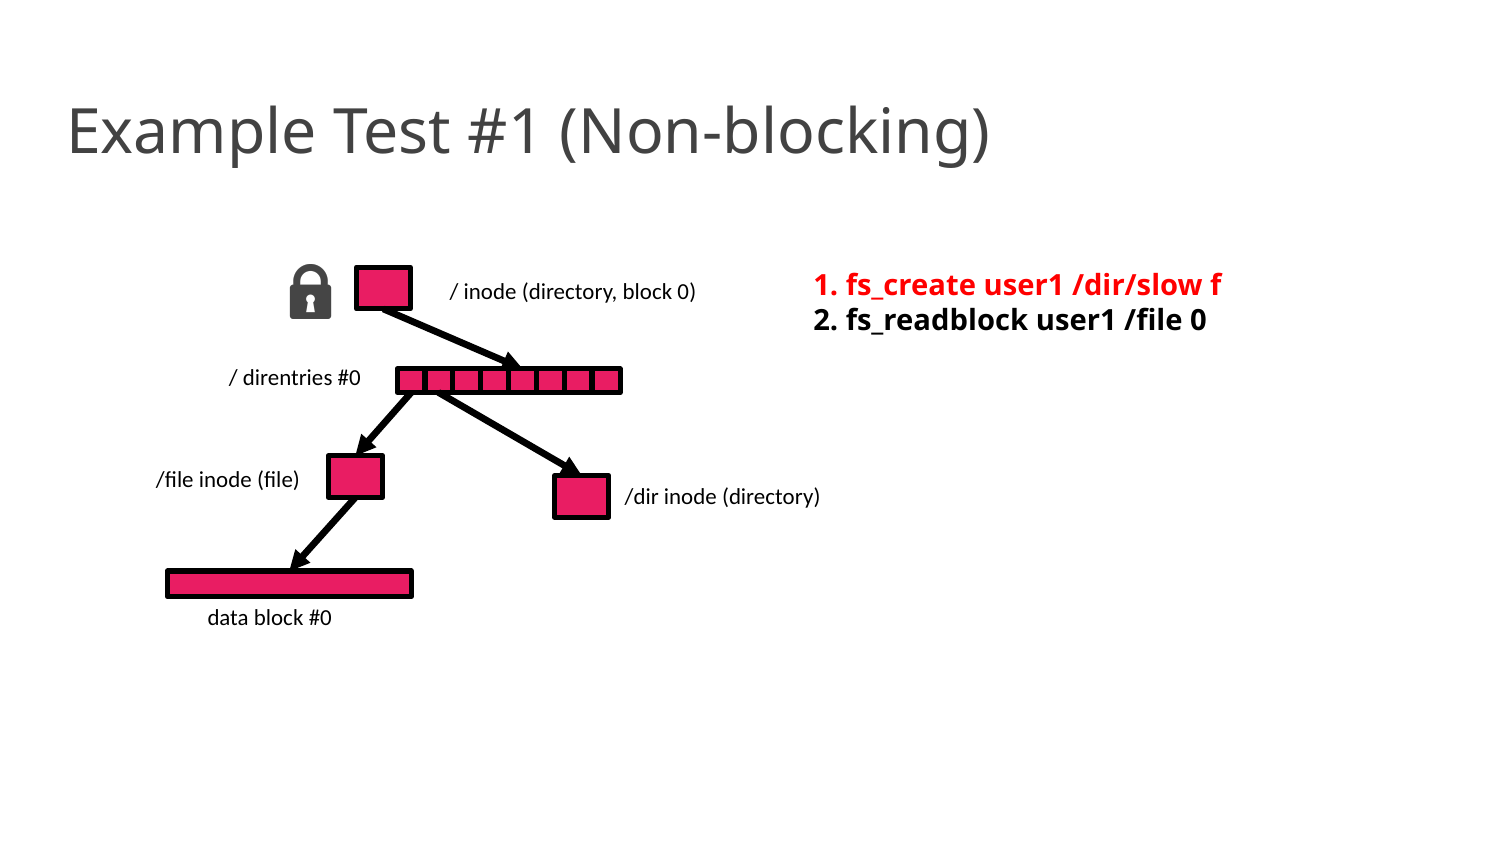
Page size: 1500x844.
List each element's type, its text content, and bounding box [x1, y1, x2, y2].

text_box data block #0 [196, 596, 383, 631]
title Example Test #1 (Non-blocking) [51, 61, 1449, 182]
picture [283, 264, 338, 319]
text_box [328, 464, 383, 498]
text_box [554, 475, 609, 518]
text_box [289, 497, 356, 572]
text_box [356, 267, 411, 309]
text_box [328, 455, 351, 459]
text_box / inode (directory, block 0) [438, 270, 798, 306]
text_box [167, 571, 412, 597]
text_box / direntries #0 [217, 356, 391, 422]
text_box /dir inode (directory) [613, 475, 924, 510]
text_box 1. fs_create user1 /dir/slow f 2. fs_readblock user1 /file 0 [798, 251, 1425, 351]
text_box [383, 308, 523, 370]
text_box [396, 368, 621, 393]
text_box /file inode (file) [144, 459, 368, 494]
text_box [355, 392, 412, 456]
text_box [438, 392, 582, 476]
